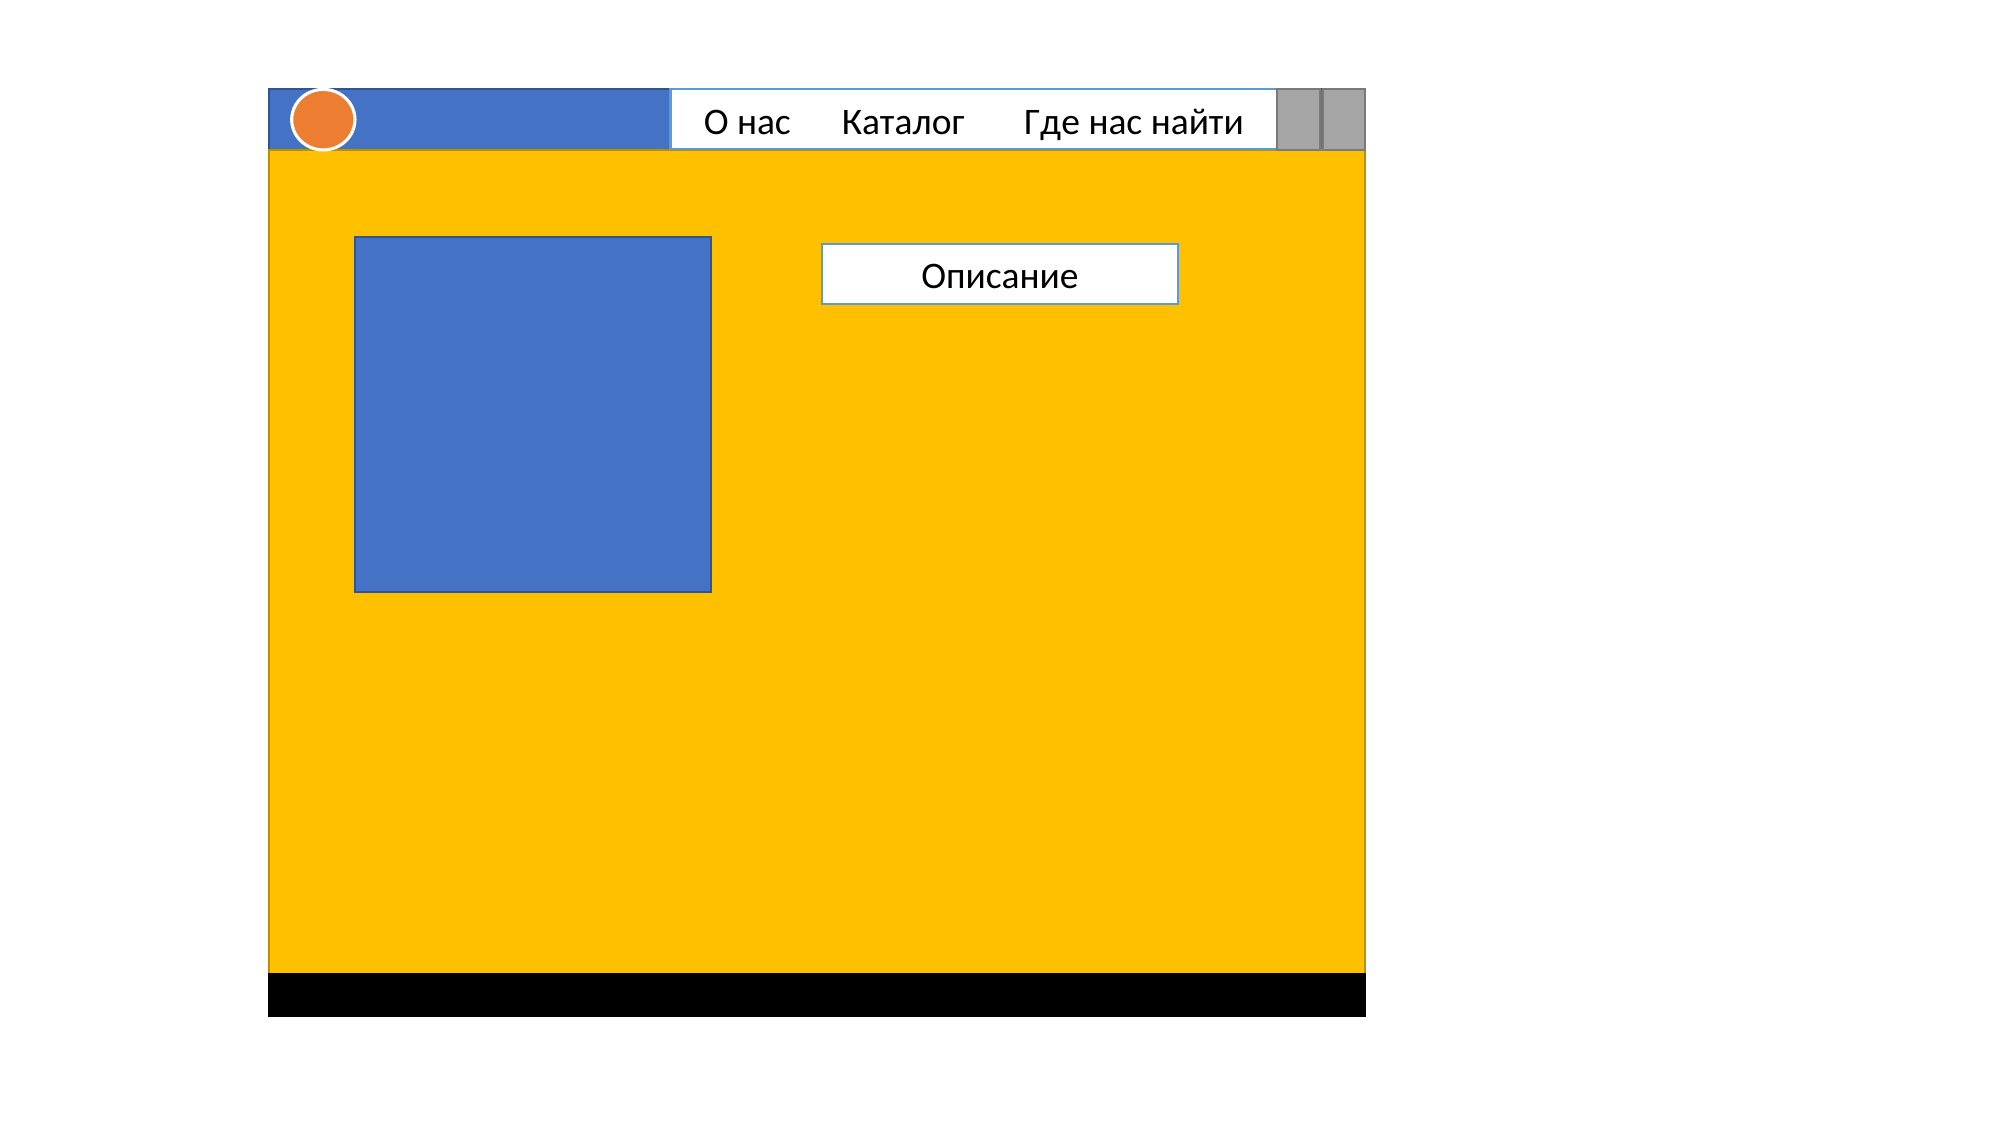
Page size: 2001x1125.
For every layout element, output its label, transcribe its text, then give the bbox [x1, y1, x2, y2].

text_box [268, 149, 1366, 973]
text_box О нас Каталог Где нас найти [669, 88, 1276, 150]
text_box Описание [821, 243, 1179, 305]
text_box [268, 973, 1366, 1017]
text_box [1276, 88, 1321, 151]
text_box [354, 236, 712, 593]
text_box [333, 88, 669, 149]
text_box [1322, 88, 1366, 151]
text_box [290, 87, 357, 152]
text_box [268, 88, 314, 149]
